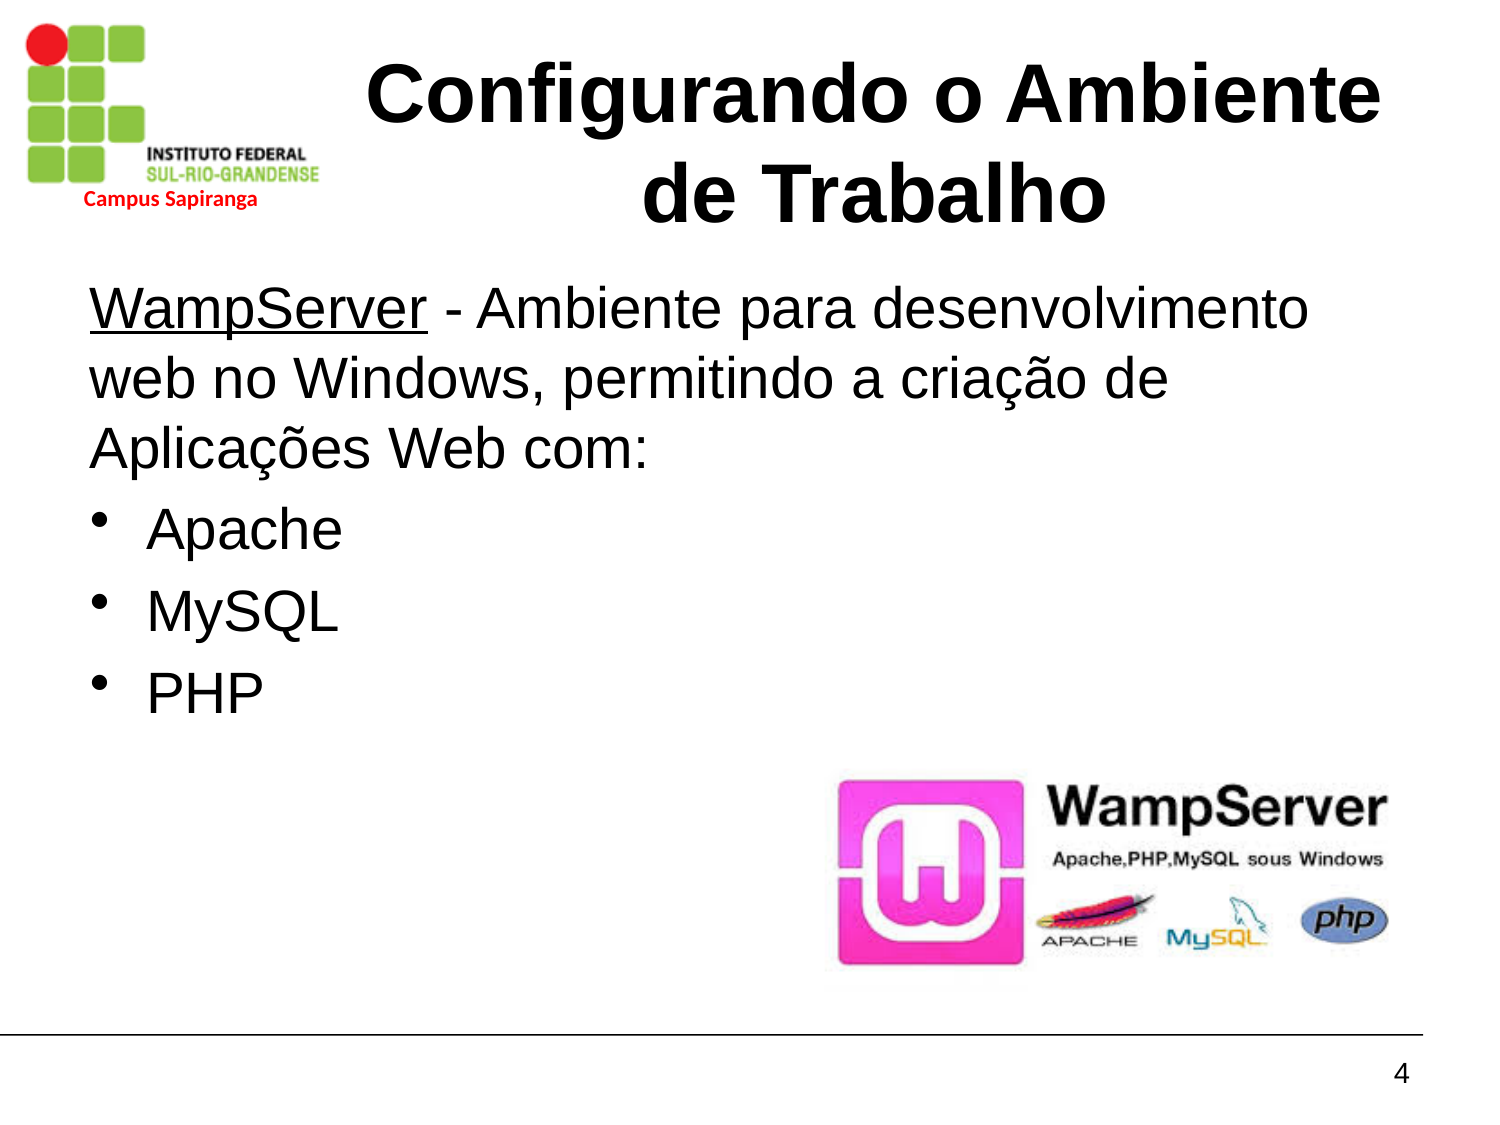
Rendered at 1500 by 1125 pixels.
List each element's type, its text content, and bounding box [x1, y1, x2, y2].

list WampServer - Ambiente para desenvolvimento web no Windows, permitindo a criação de Aplicações Web com: Apache MySQL PHP [75, 262, 1425, 1005]
picture [811, 740, 1426, 1009]
picture [5, 2, 323, 190]
title Configurando o Ambiente de Trabalho [324, 45, 1425, 233]
